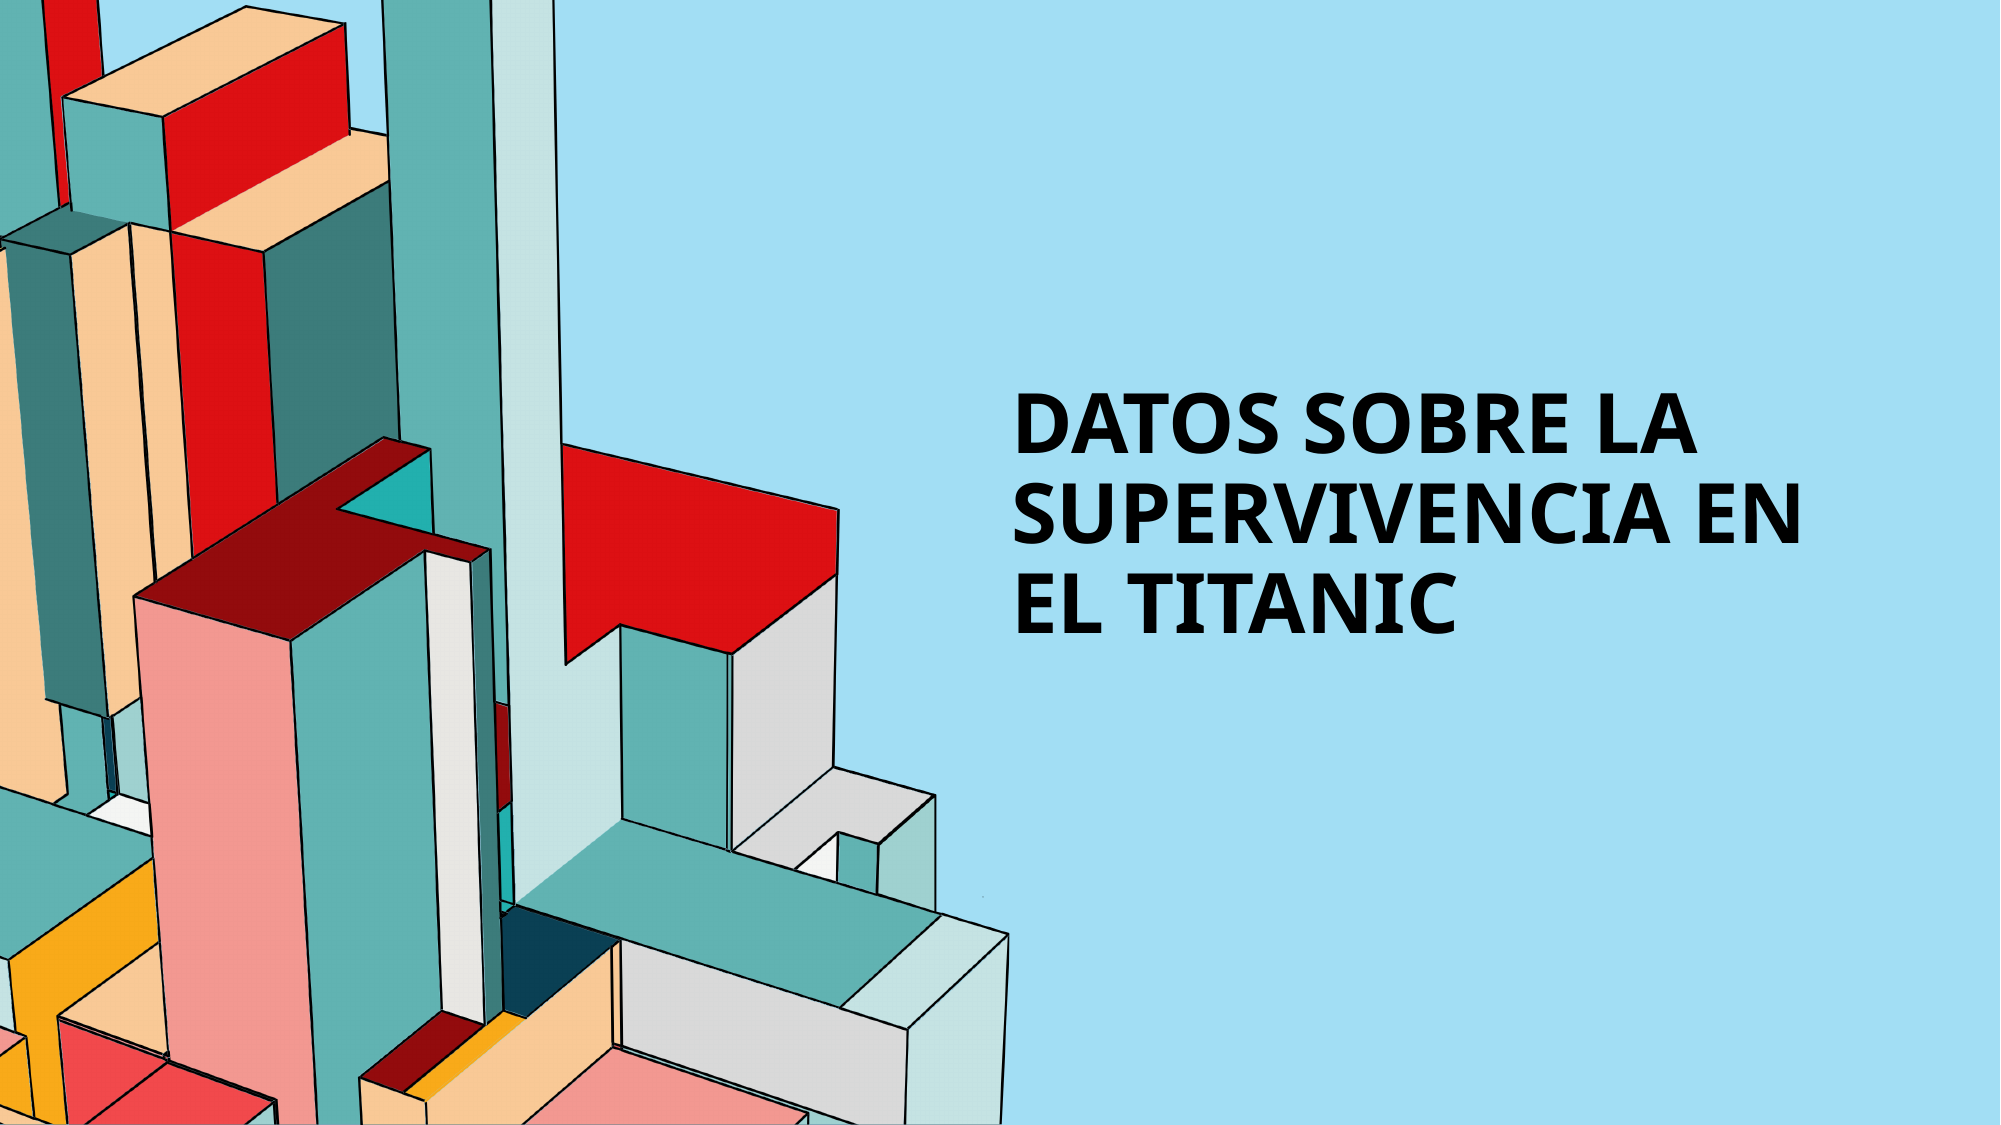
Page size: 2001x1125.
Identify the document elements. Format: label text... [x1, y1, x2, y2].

title Datos sobre la supervivencia en el titanic [996, 157, 1853, 659]
picture [0, 0, 1010, 1125]
